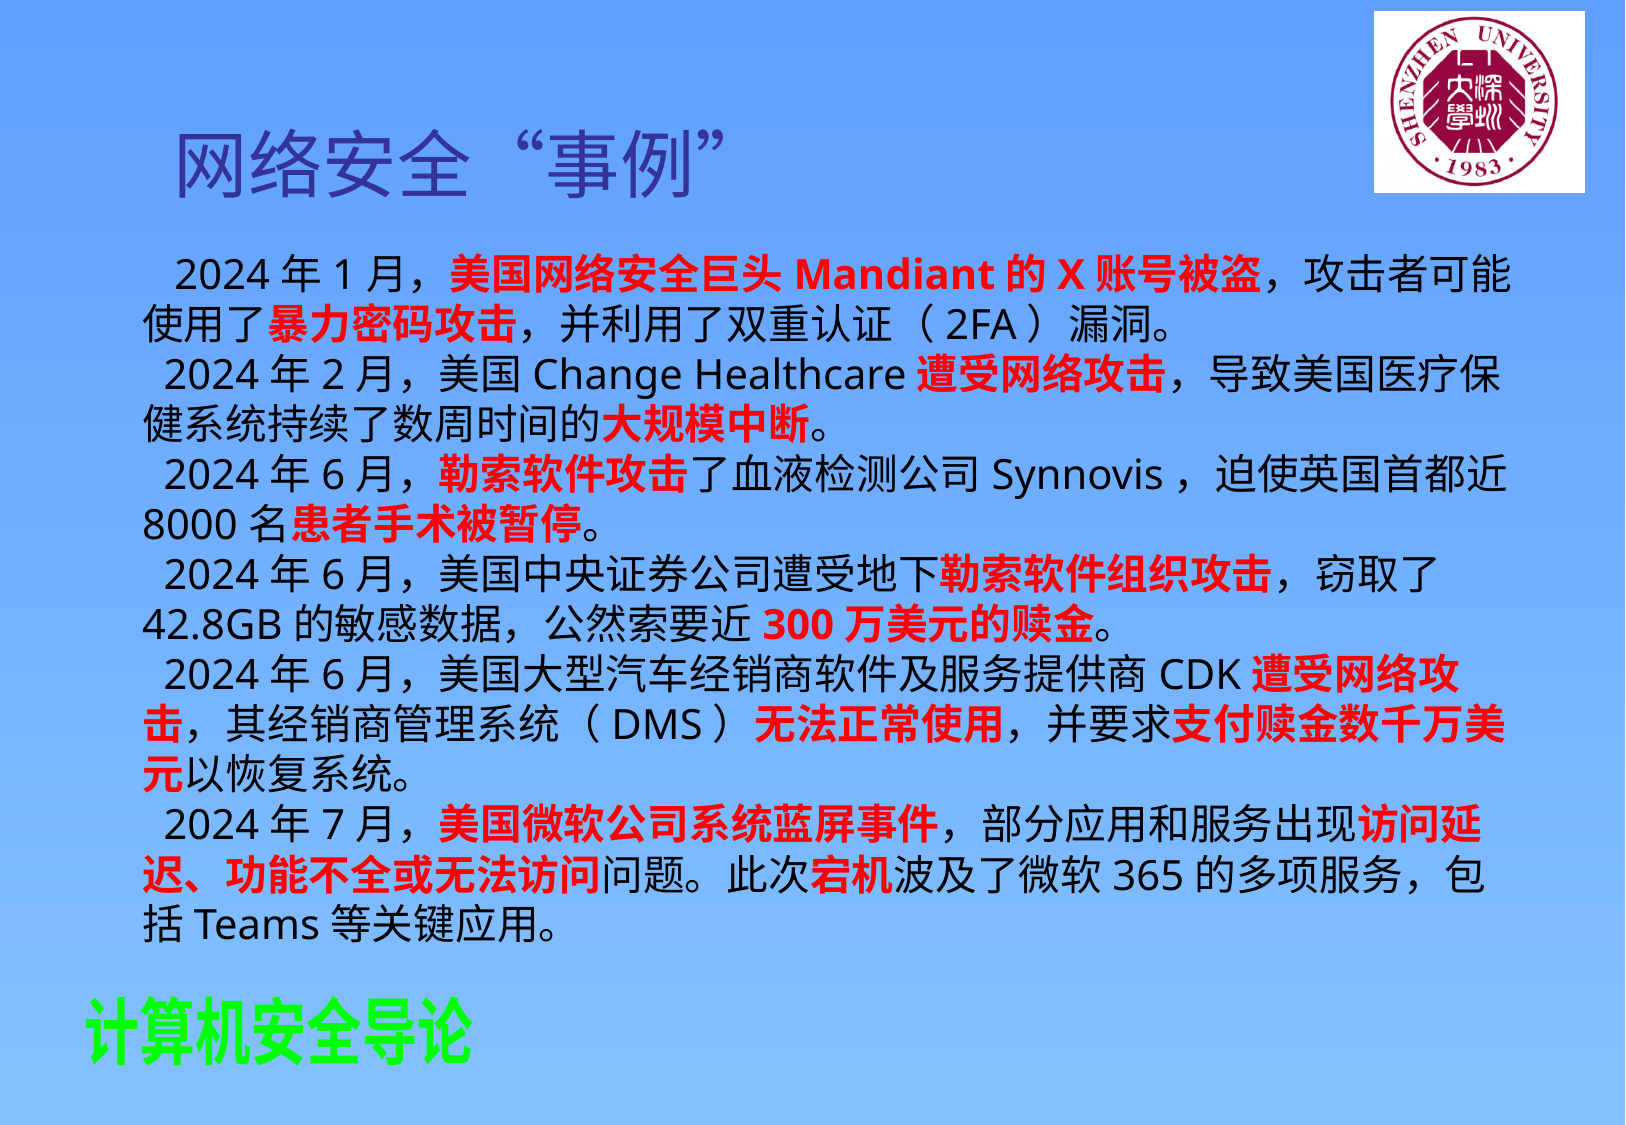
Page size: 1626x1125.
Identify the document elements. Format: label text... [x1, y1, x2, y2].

picture [1374, 11, 1585, 193]
text_box 网络安全“事例” [161, 19, 1543, 214]
text_box 2024年1月，美国网络安全巨头Mandiant的X账号被盗，攻击者可能使用了暴力密码攻击，并利用了双重认证（2FA）漏洞。 2024年2月，美国Change Healthcare遭受网络攻击，导致美国医疗保健系统持续了数周时间的大规模中断。 2024年6月，勒索软件攻击了血液检测公司Synnovis，迫使英国首都近8000名患者手术被暂停。 2024年6月，美国中央证券公司遭受地下勒索软件组织攻击，窃取了42.8GB的敏感数据，公然索要近300万美元的赎金。 2024年6月，美国大型汽车经销商软件及服务提供商CDK遭受网络攻击，其经销商管理系统（DMS）无法正常使用，并要求支付赎金数千万美元以恢复系统。 2024年7月，美国微软公司系统蓝屏事件，部分应用和服务出现访问延迟、功能不全或无法访问问题。此次宕机波及了微软365的多项服务，包括Teams等关键应用。 [127, 240, 1534, 1006]
